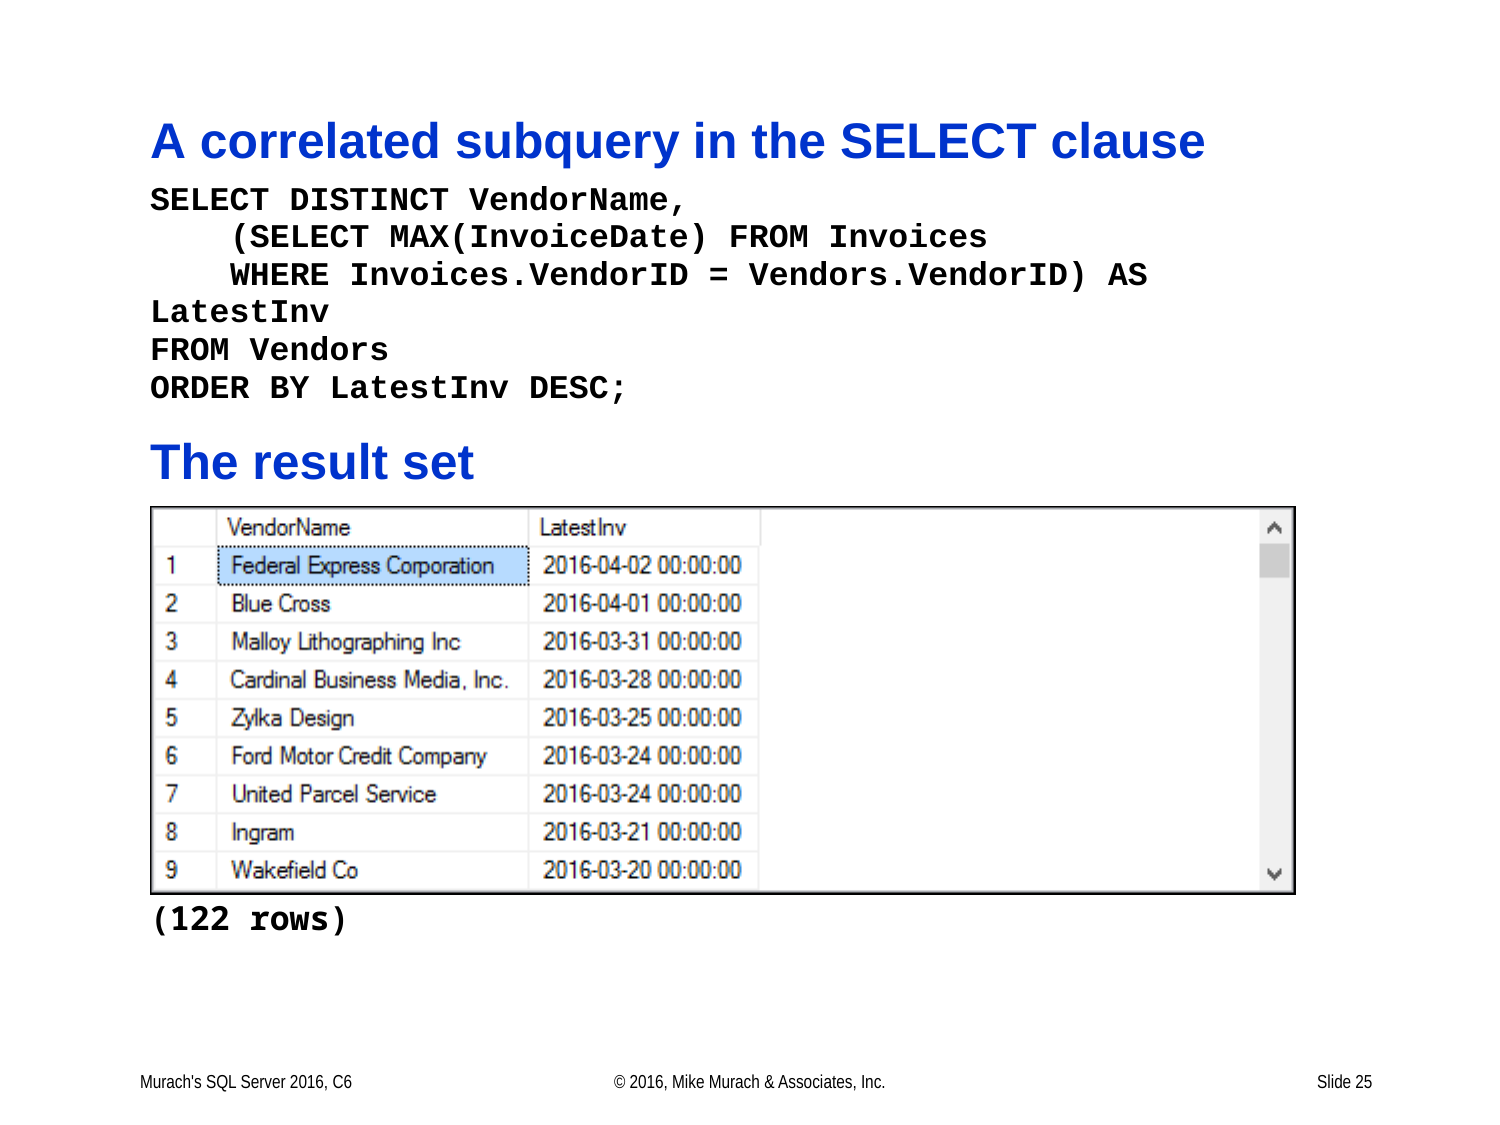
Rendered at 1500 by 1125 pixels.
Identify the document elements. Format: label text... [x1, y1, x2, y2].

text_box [149, 890, 1348, 977]
footer © 2016, Mike Murach & Associates, Inc. [474, 1024, 1026, 1101]
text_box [149, 112, 1347, 532]
slide_number Murach's SQL Server 2016, C6 [124, 1024, 451, 1101]
picture [149, 506, 1297, 890]
slide_number Slide 25 [1074, 1024, 1388, 1101]
